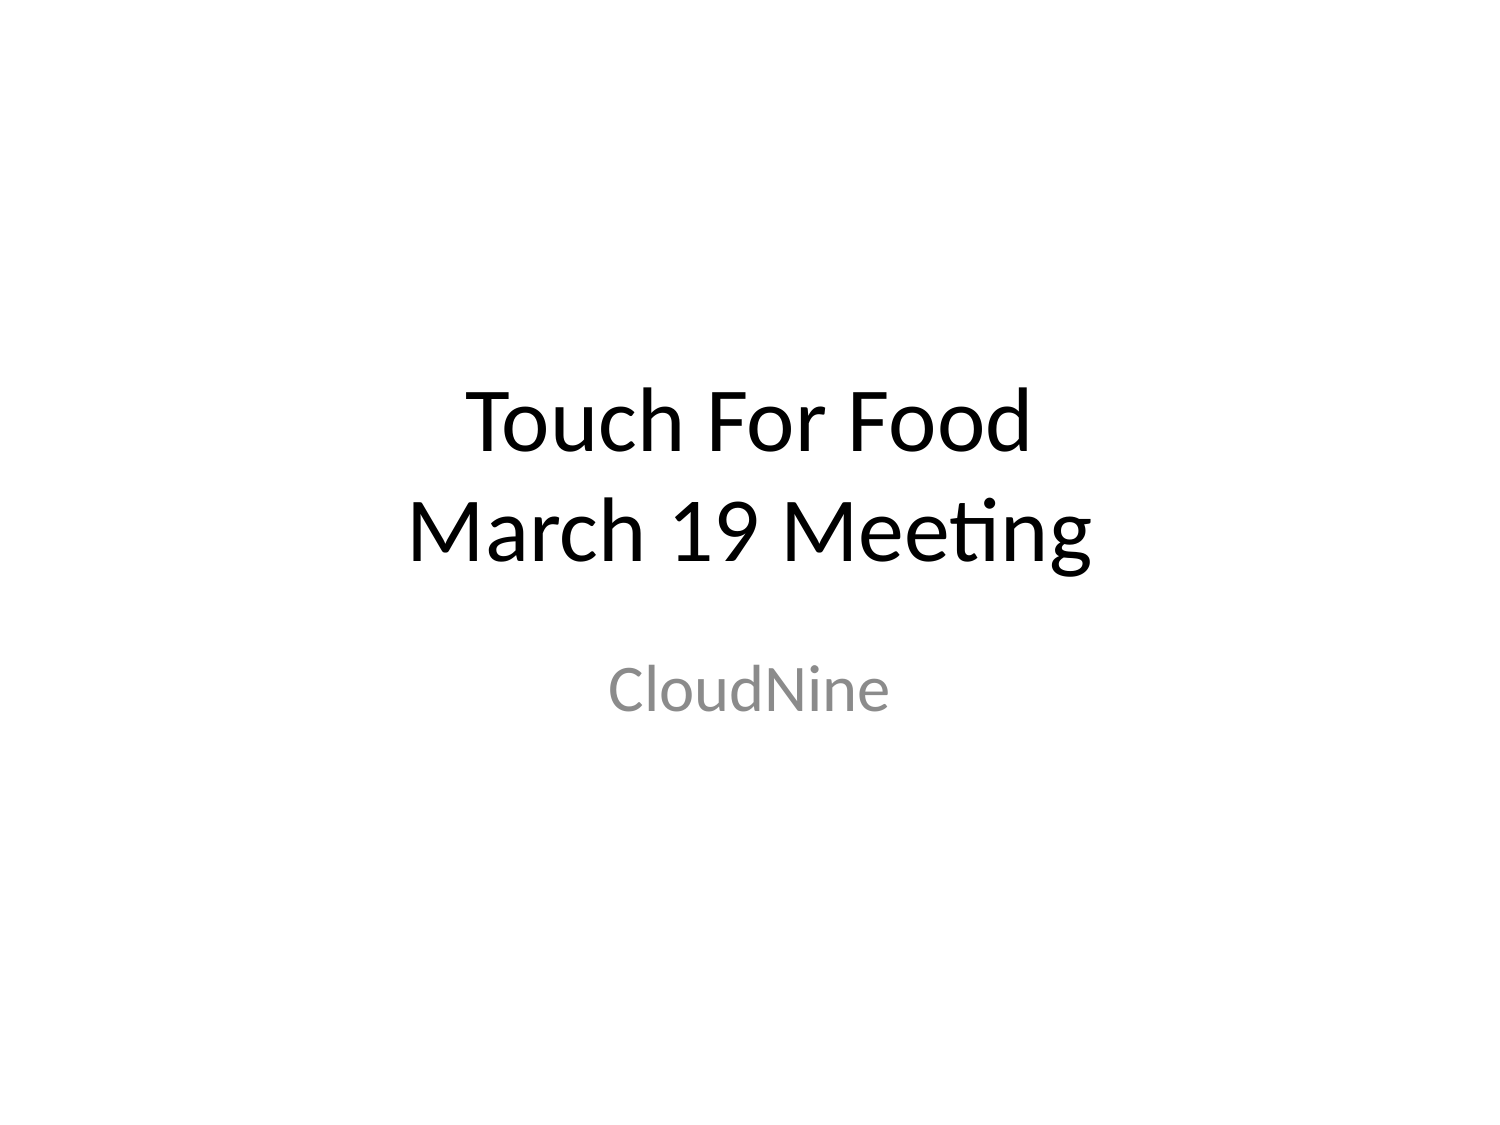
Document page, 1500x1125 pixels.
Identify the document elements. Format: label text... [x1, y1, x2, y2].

title Touch For Food March 19 Meeting [112, 349, 1388, 591]
subtitle CloudNine [225, 637, 1275, 925]
